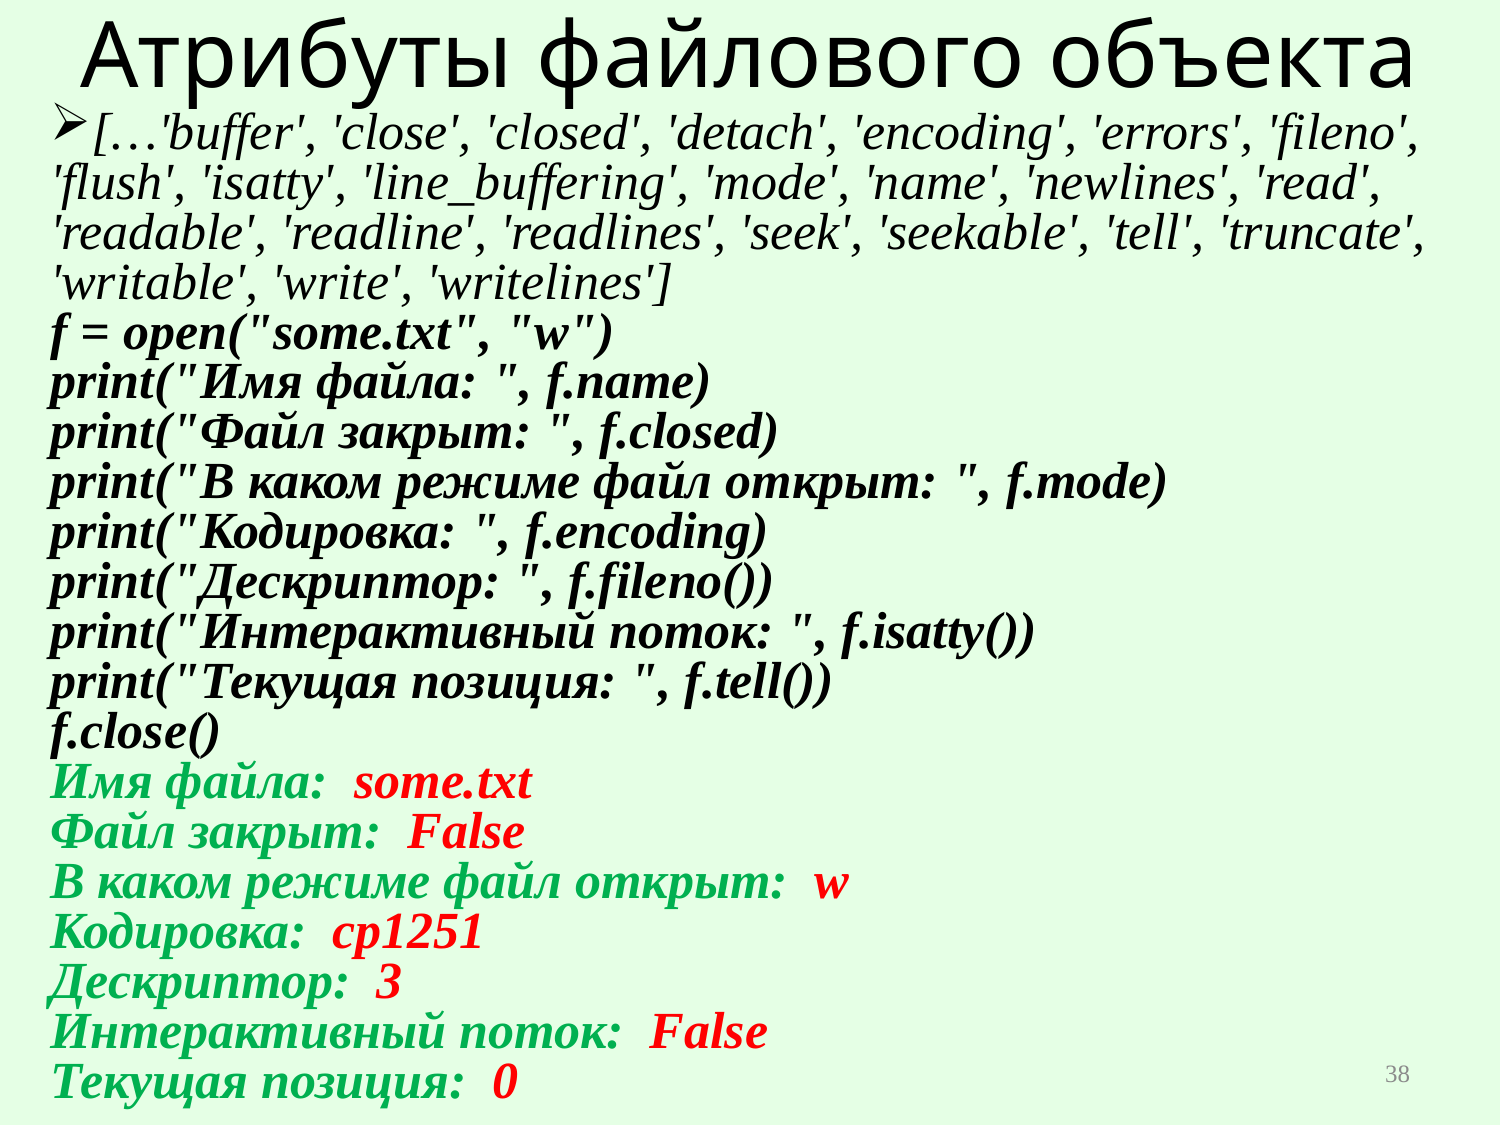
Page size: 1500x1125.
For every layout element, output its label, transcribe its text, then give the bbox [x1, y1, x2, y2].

title Атрибуты файлового объекта [17, 0, 1483, 102]
list […'buffer', 'close', 'closed', 'detach', 'encoding', 'errors', 'fileno', 'flush', 'isatty', 'line_buffering', 'mode', 'name', 'newlines', 'read', 'readable', 'readline', 'readlines', 'seek', 'seekable', 'tell', 'truncate', 'writable', 'write', 'writelines'] f = open("some.txt", "w") print("Имя файла: ", f.name) print("Файл закрыт: ", f.closed) print("В каком режиме файл открыт: ", f.mode) print("Кодировка: ", f.encoding) print("Дескриптор: ", f.fileno()) print("Интерактивный поток: ", f.isatty()) print("Текущая позиция: ", f.tell()) f.close() Имя файла: some.txt Файл закрыт: False В каком режиме файл открыт: w Кодировка: cp1251 Дескриптор: 3 Интерактивный поток: False Текущая позиция: 0 [35, 101, 1500, 1083]
slide_number 38 [1074, 1042, 1425, 1103]
